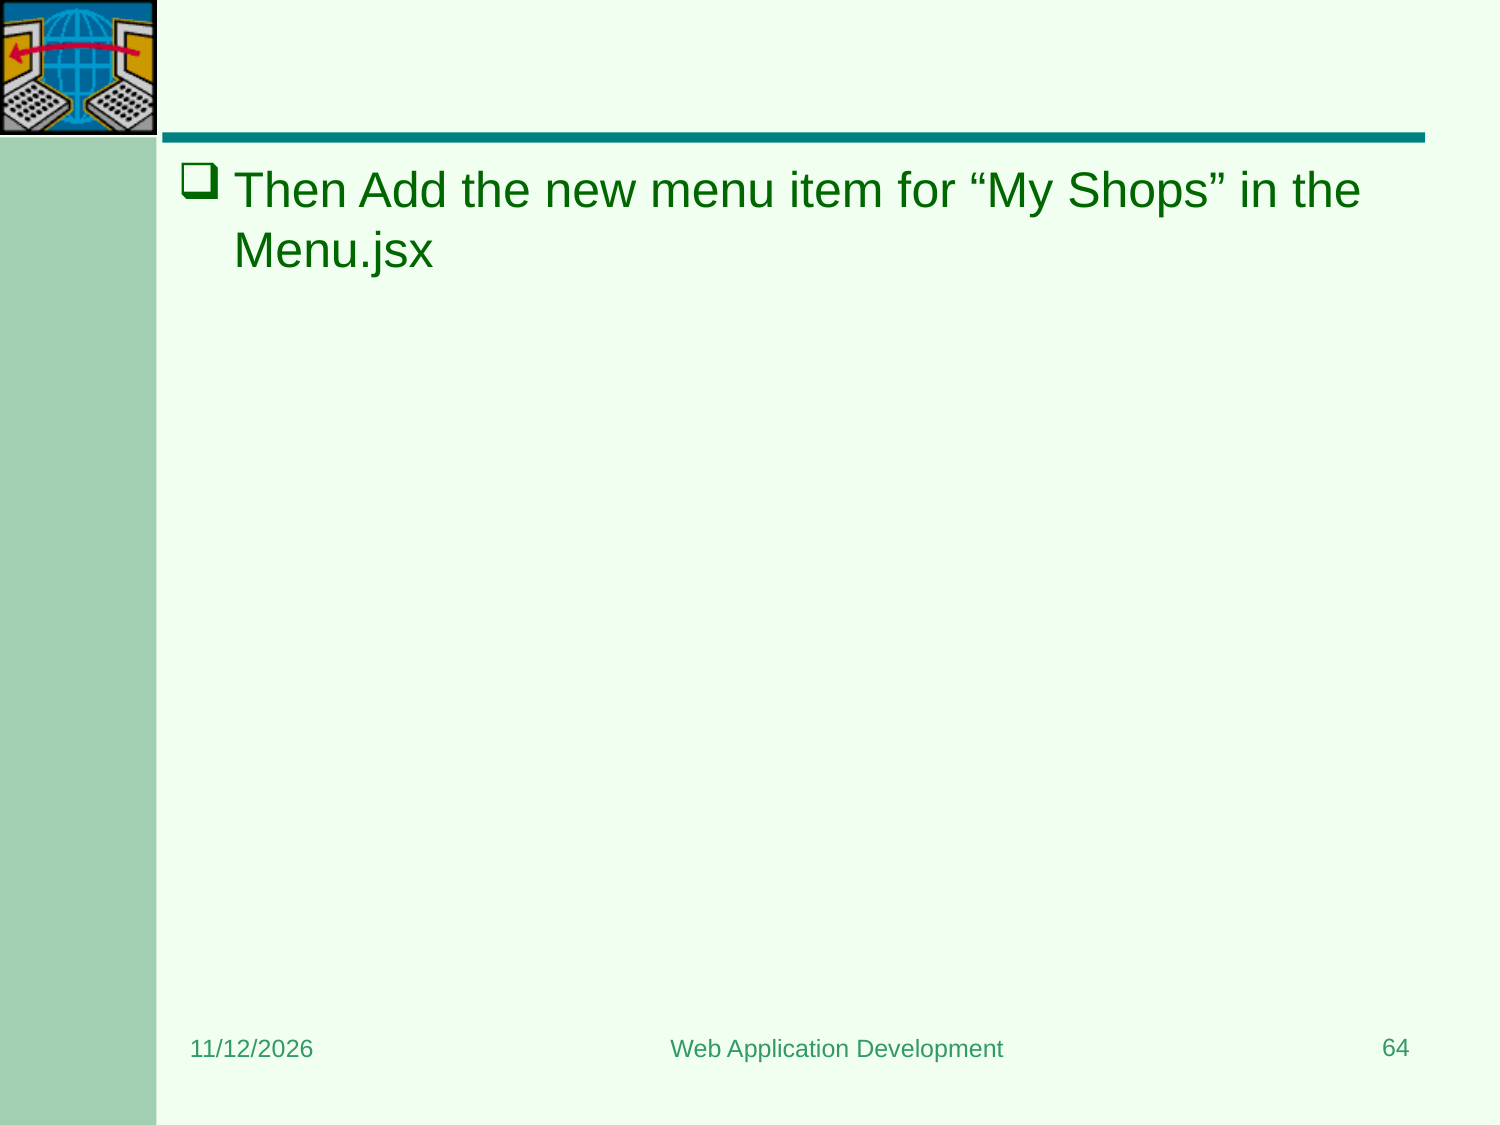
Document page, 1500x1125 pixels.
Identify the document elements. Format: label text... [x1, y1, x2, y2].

picture [0, 0, 157, 135]
list Then Add the new menu item for “My Shops” in the Menu.jsx [162, 149, 1488, 1013]
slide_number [174, 1024, 438, 1104]
slide_number 64 [1237, 1024, 1426, 1103]
footer Web Application Development [462, 1024, 1213, 1104]
